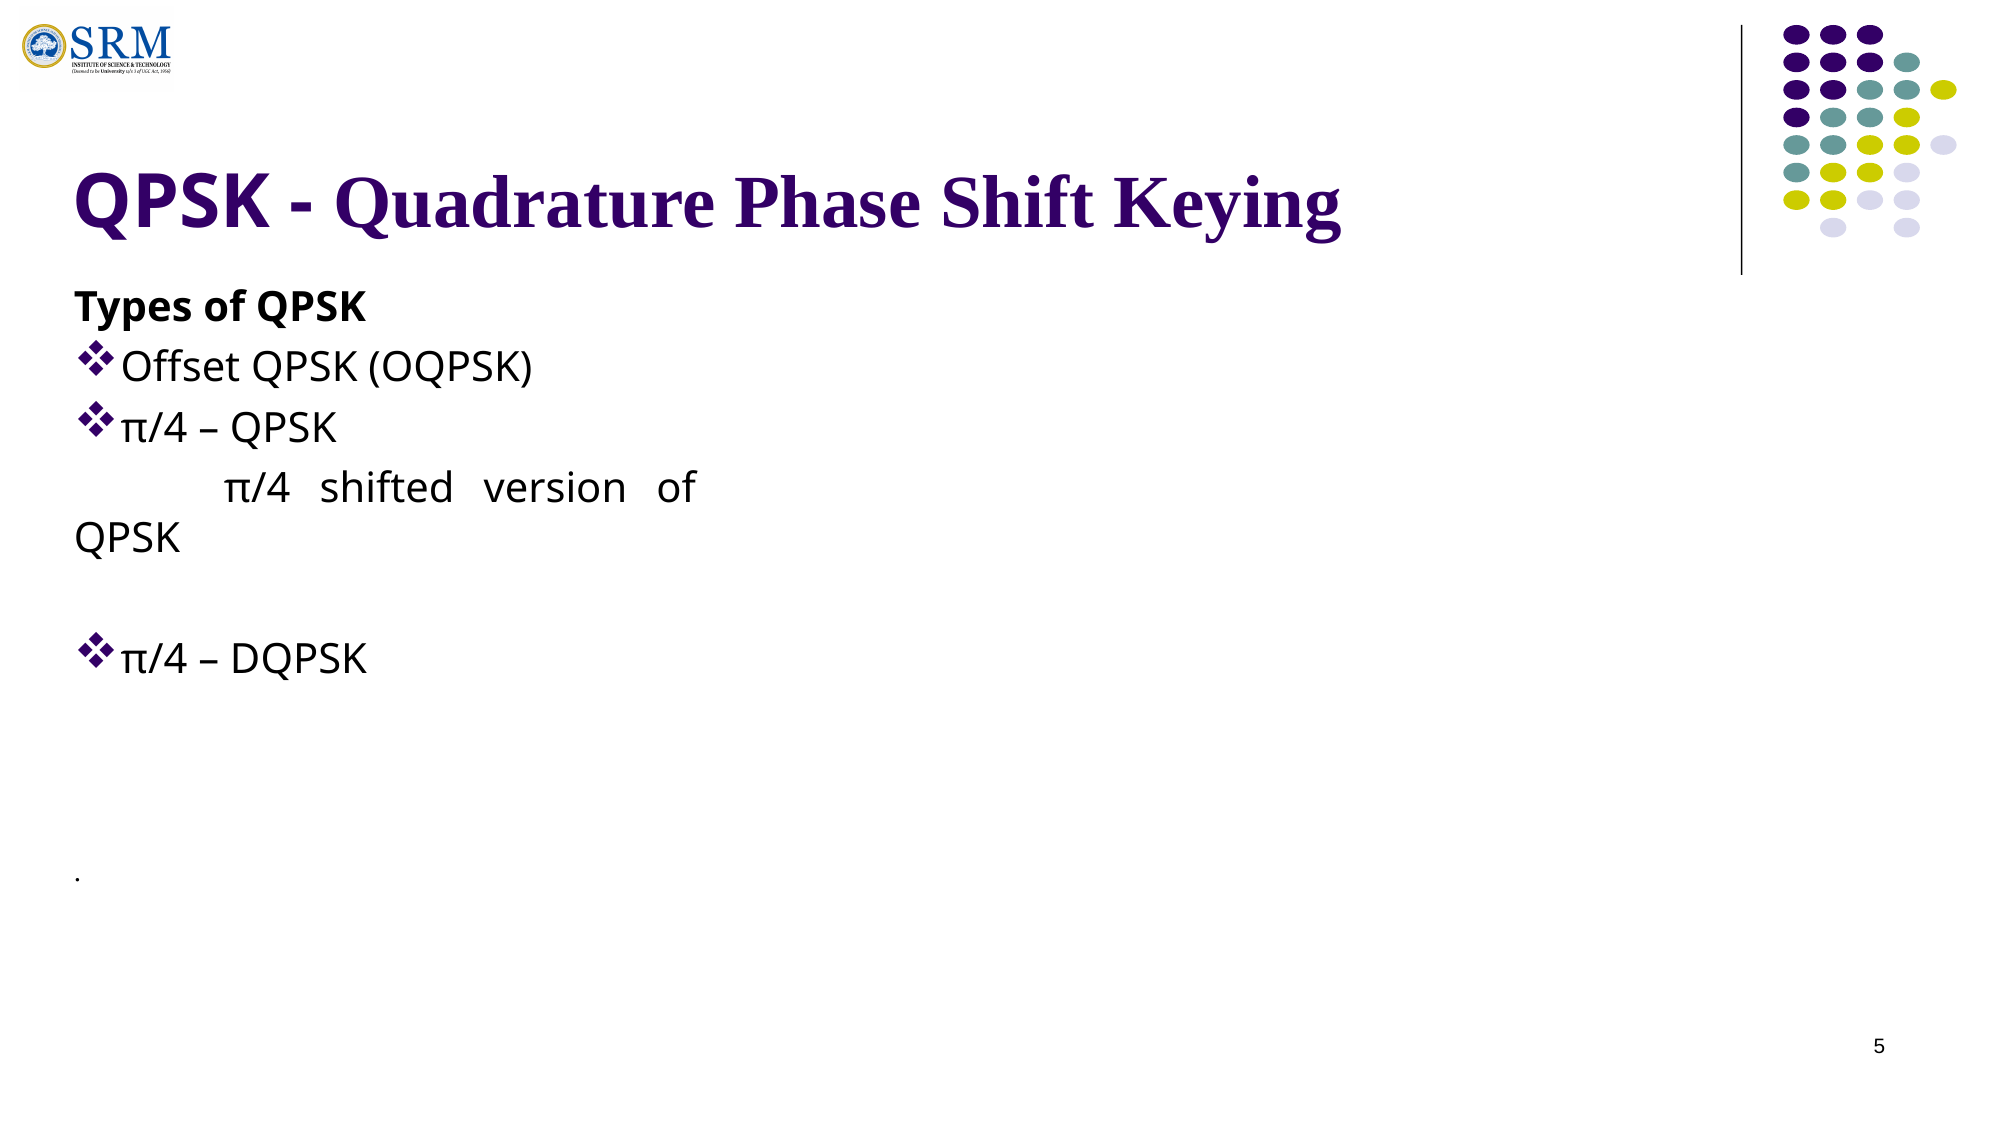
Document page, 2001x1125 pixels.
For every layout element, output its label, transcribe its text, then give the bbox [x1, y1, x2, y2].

picture [19, 5, 174, 92]
title QPSK - Quadrature Phase Shift Keying [50, 113, 1734, 250]
list Types of QPSK Offset QPSK (OQPSK) π/4 – QPSK π/4 shifted version of QPSK π/4 – DQPSK . [51, 272, 741, 669]
slide_number 5 [1433, 1025, 1900, 1100]
